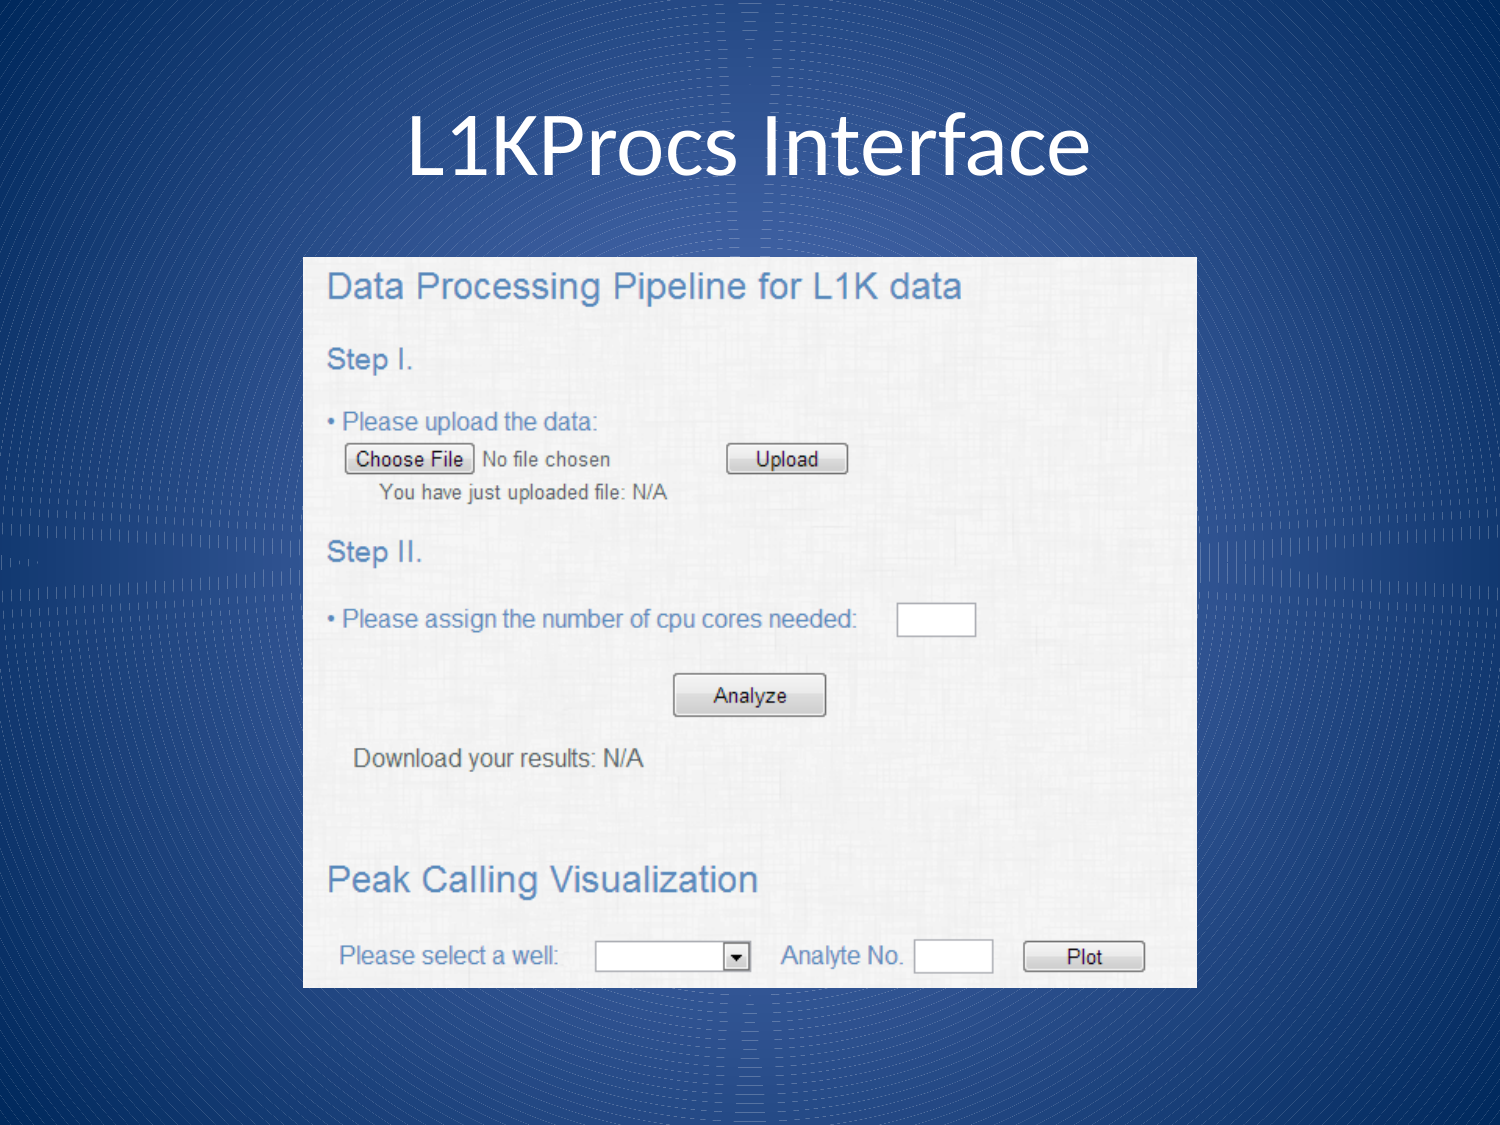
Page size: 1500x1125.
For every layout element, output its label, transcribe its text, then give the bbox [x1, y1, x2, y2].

picture [302, 257, 1198, 988]
title L1KProcs Interface [75, 45, 1425, 233]
